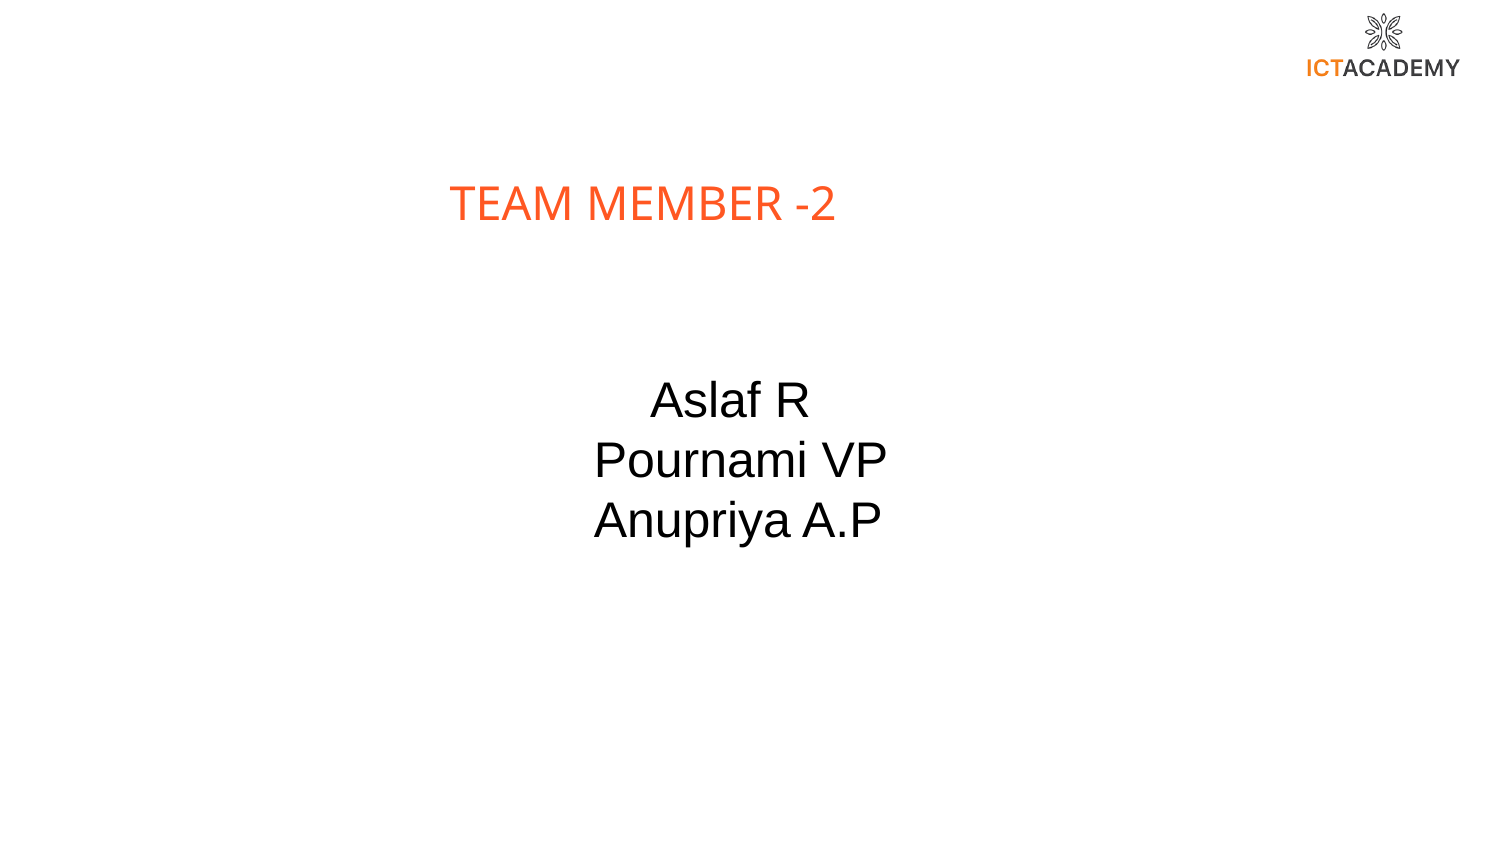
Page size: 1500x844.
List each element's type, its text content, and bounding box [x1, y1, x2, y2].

picture [1273, 5, 1494, 84]
text_box Aslaf R Pournami VP Anupriya A.P [579, 359, 904, 555]
title TEAM MEMBER -2 [434, 155, 1110, 250]
